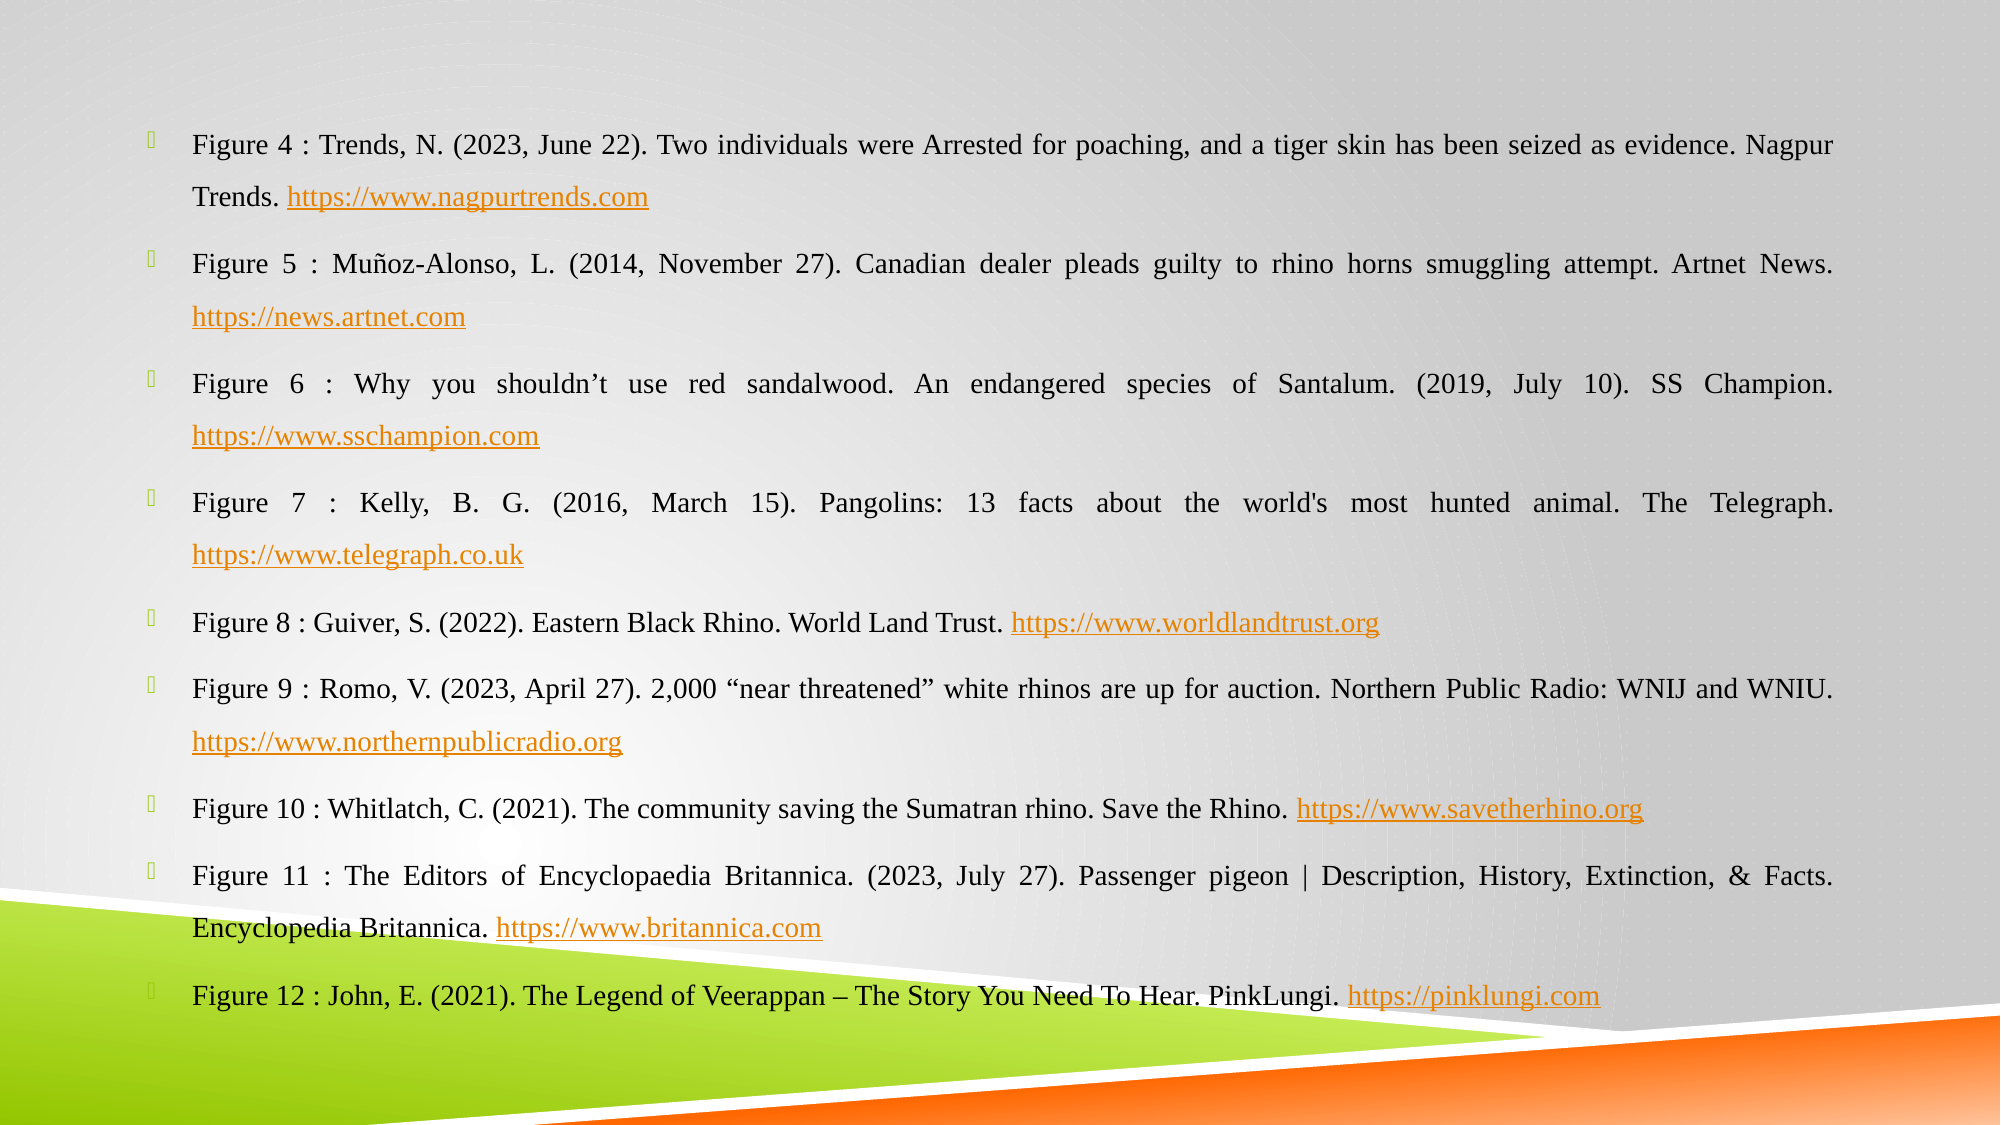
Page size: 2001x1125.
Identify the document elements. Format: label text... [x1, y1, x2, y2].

list Figure 4 : Trends, N. (2023, June 22). Two individuals were Arrested for poaching, and a tiger skin has been seized as evidence. Nagpur Trends. https://www.nagpurtrends.com Figure 5 : Muñoz-Alonso, L. (2014, November 27). Canadian dealer pleads guilty to rhino horns smuggling attempt. Artnet News. https://news.artnet.com Figure 6 : Why you shouldn’t use red sandalwood. An endangered species of Santalum. (2019, July 10). SS Champion. https://www.sschampion.com Figure 7 : Kelly, B. G. (2016, March 15). Pangolins: 13 facts about the world's most hunted animal. The Telegraph. https://www.telegraph.co.uk Figure 8 : Guiver, S. (2022). Eastern Black Rhino. World Land Trust. https://www.worldlandtrust.org Figure 9 : Romo, V. (2023, April 27). 2,000 “near threatened” white rhinos are up for auction. Northern Public Radio: WNIJ and WNIU. https://www.northernpublicradio.org Figure 10 : Whitlatch, C. (2021). The community saving the Sumatran rhino. Save the Rhino. https://www.savetherhino.org Figure 11 : The Editors of Encyclopaedia Britannica. (2023, July 27). Passenger pigeon | Description, History, Extinction, & Facts. Encyclopedia Britannica. https://www.britannica.com Figure 12 : John, E. (2021). The Legend of Veerappan – The Story You Need To Hear. PinkLungi. https://pinklungi.com [135, 99, 1836, 895]
